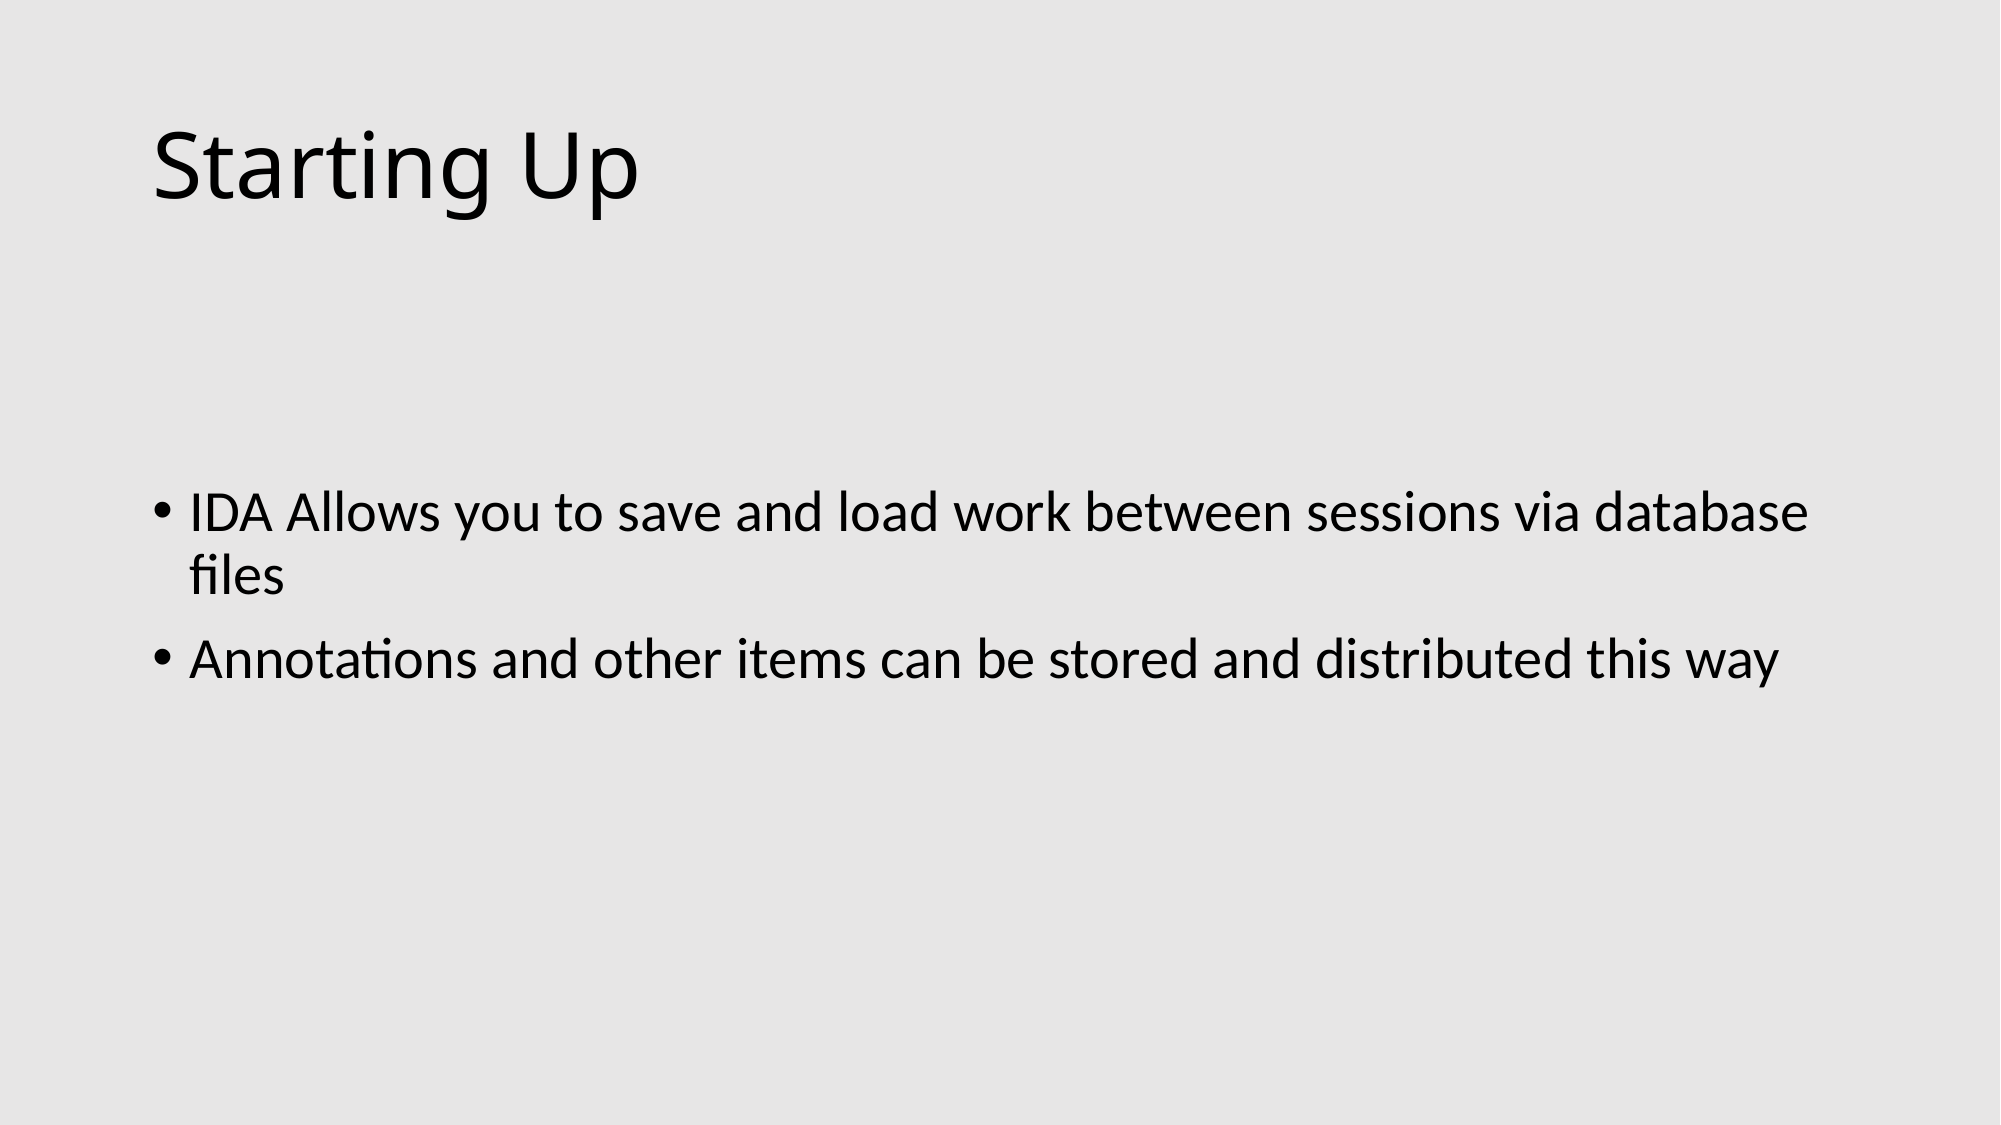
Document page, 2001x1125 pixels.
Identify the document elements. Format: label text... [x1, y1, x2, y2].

list IDA Allows you to save and load work between sessions via database files Annotations and other items can be stored and distributed this way [137, 299, 1863, 1014]
title Starting Up [137, 59, 1863, 278]
